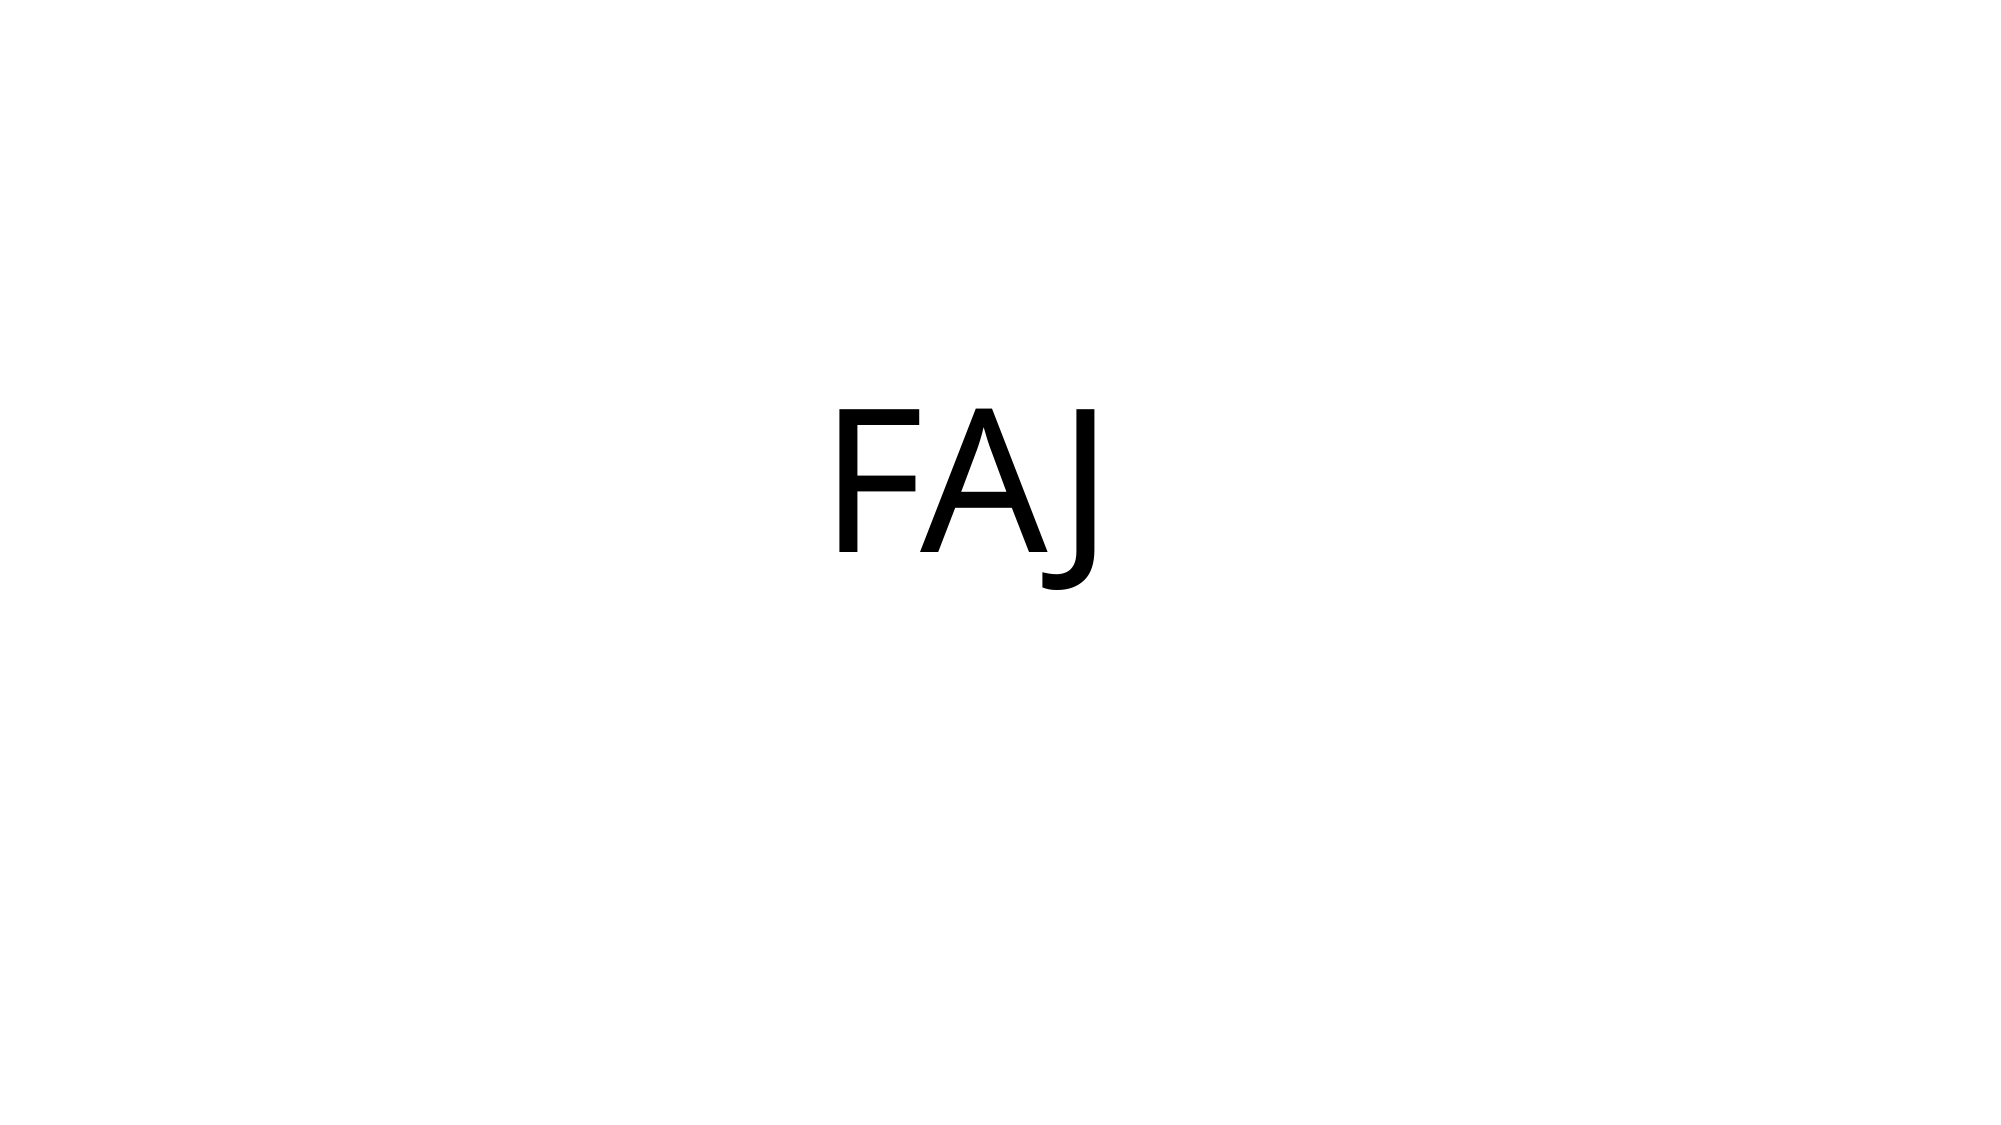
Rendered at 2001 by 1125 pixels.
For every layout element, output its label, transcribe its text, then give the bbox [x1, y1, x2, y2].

title FAJ [216, 362, 1717, 604]
